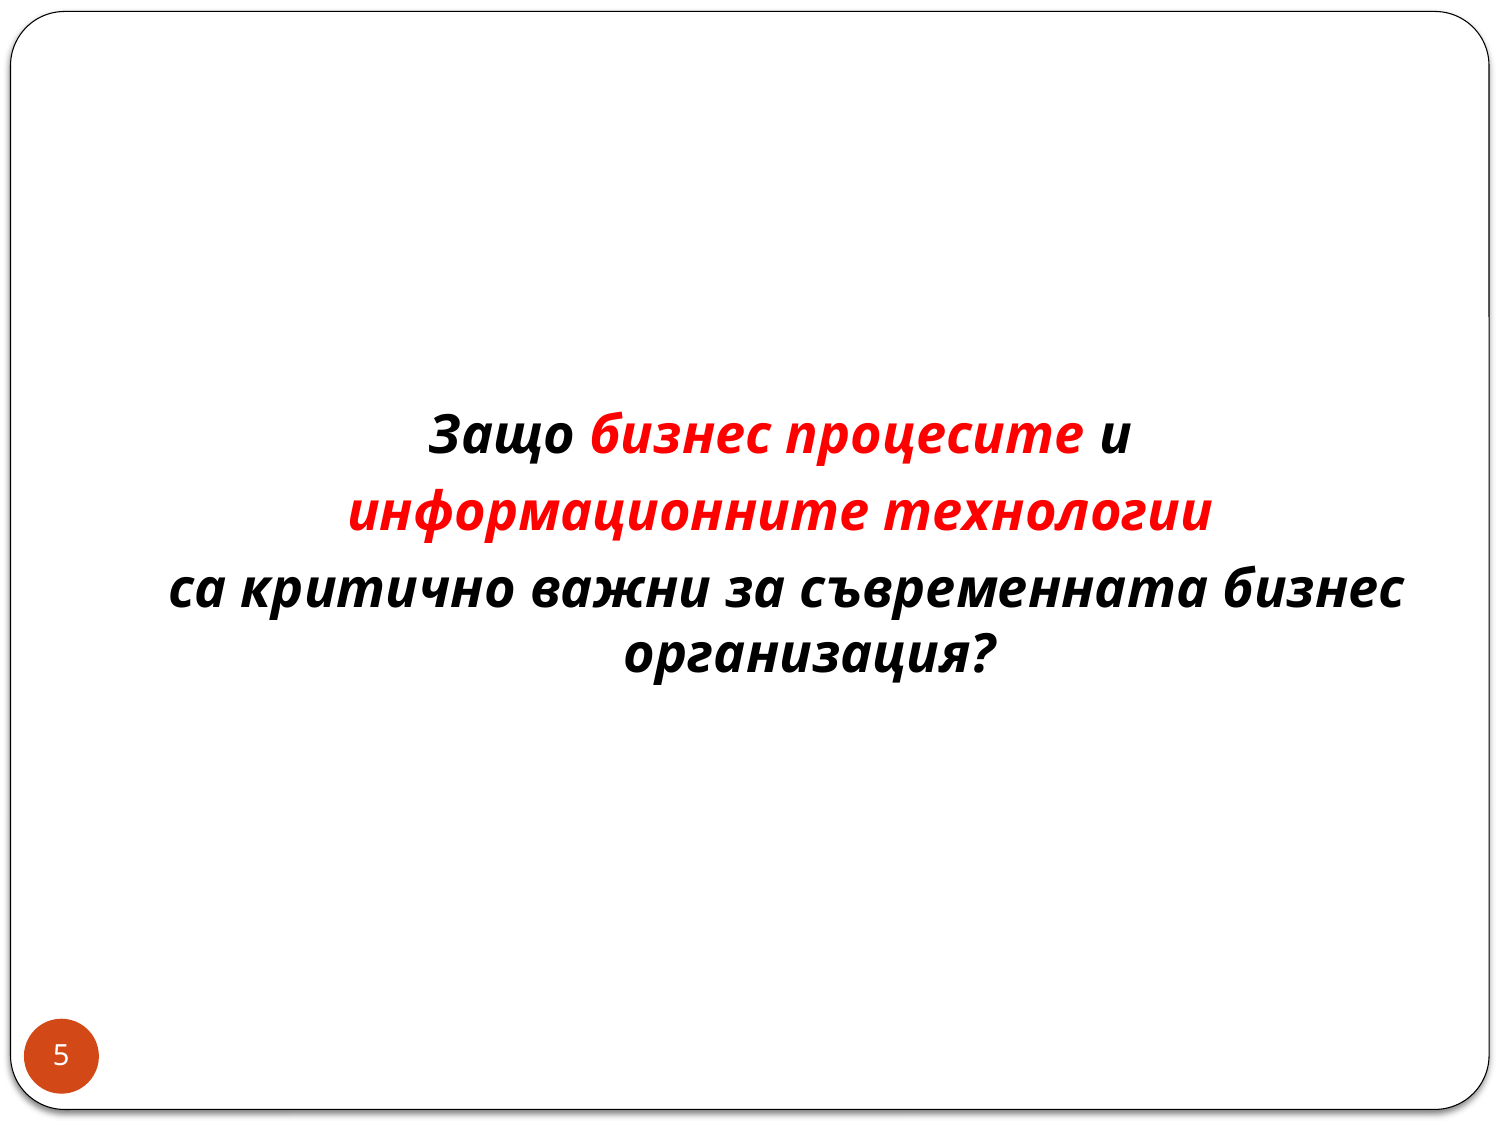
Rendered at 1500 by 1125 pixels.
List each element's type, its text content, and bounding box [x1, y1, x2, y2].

slide_number 5 [23, 1018, 99, 1094]
list Защо бизнес процесите и информационните технологии са критично важни за съвременната бизнес организация? [150, 237, 1425, 988]
